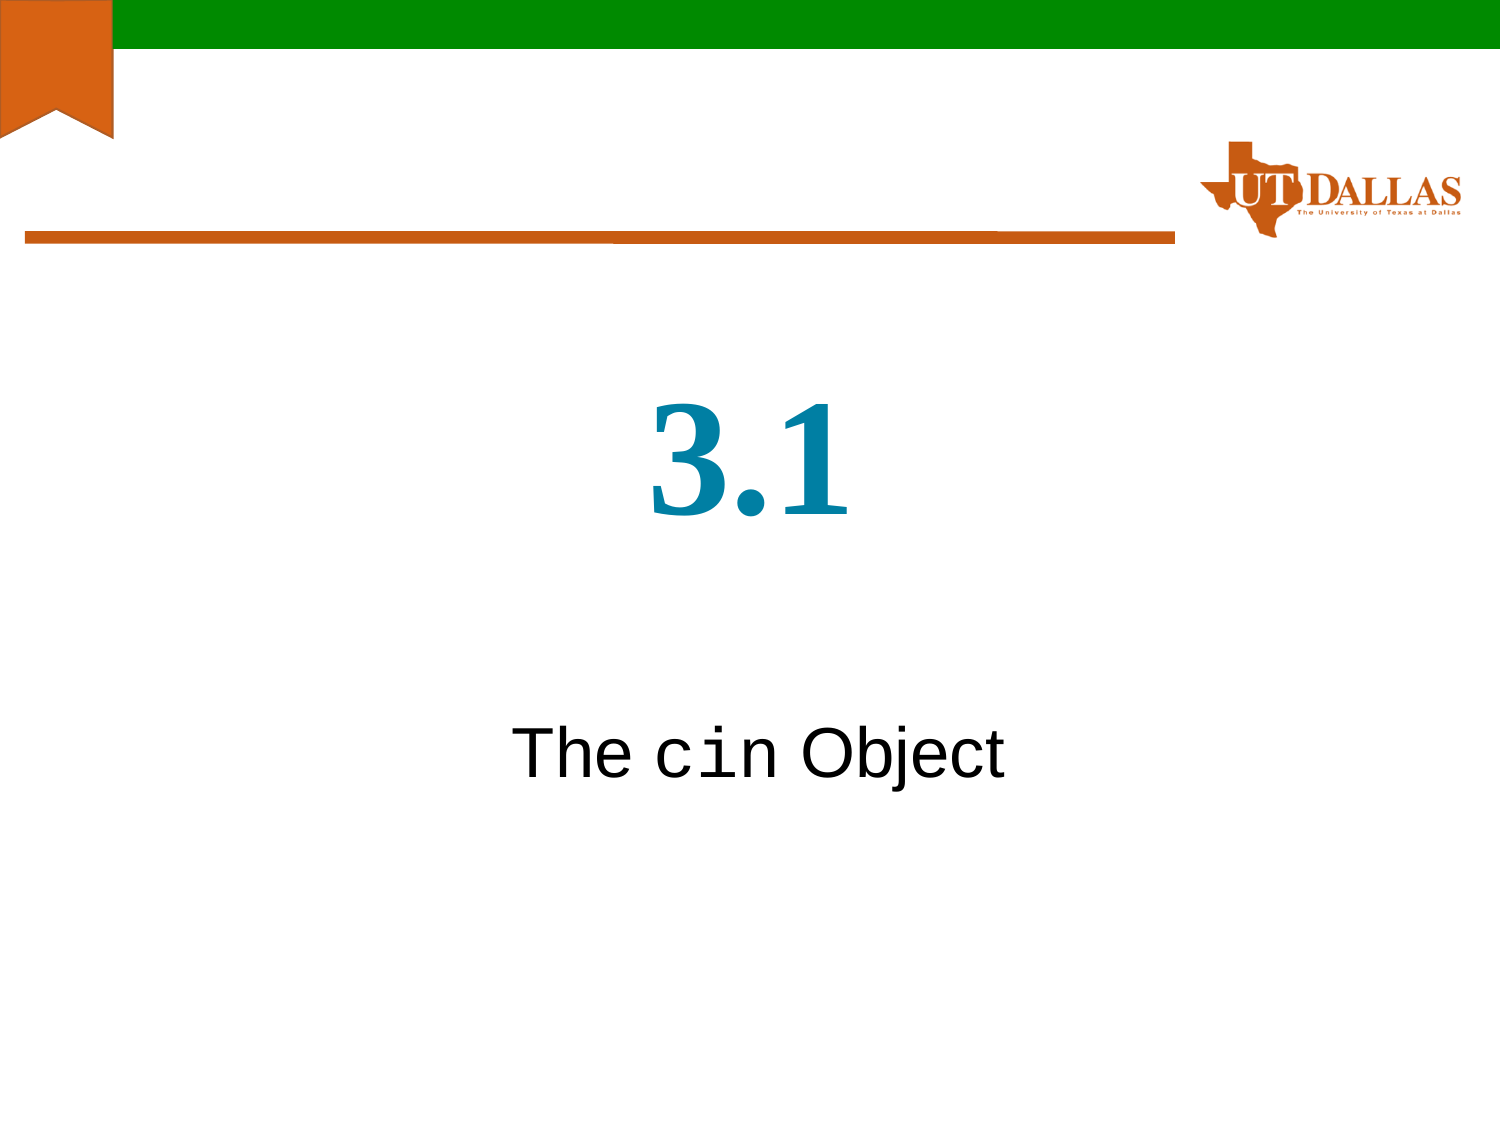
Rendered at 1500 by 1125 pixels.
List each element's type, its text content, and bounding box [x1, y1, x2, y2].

text_box The cin Object [74, 691, 1425, 806]
picture [1200, 141, 1461, 238]
text_box 3.1 [76, 382, 1427, 563]
